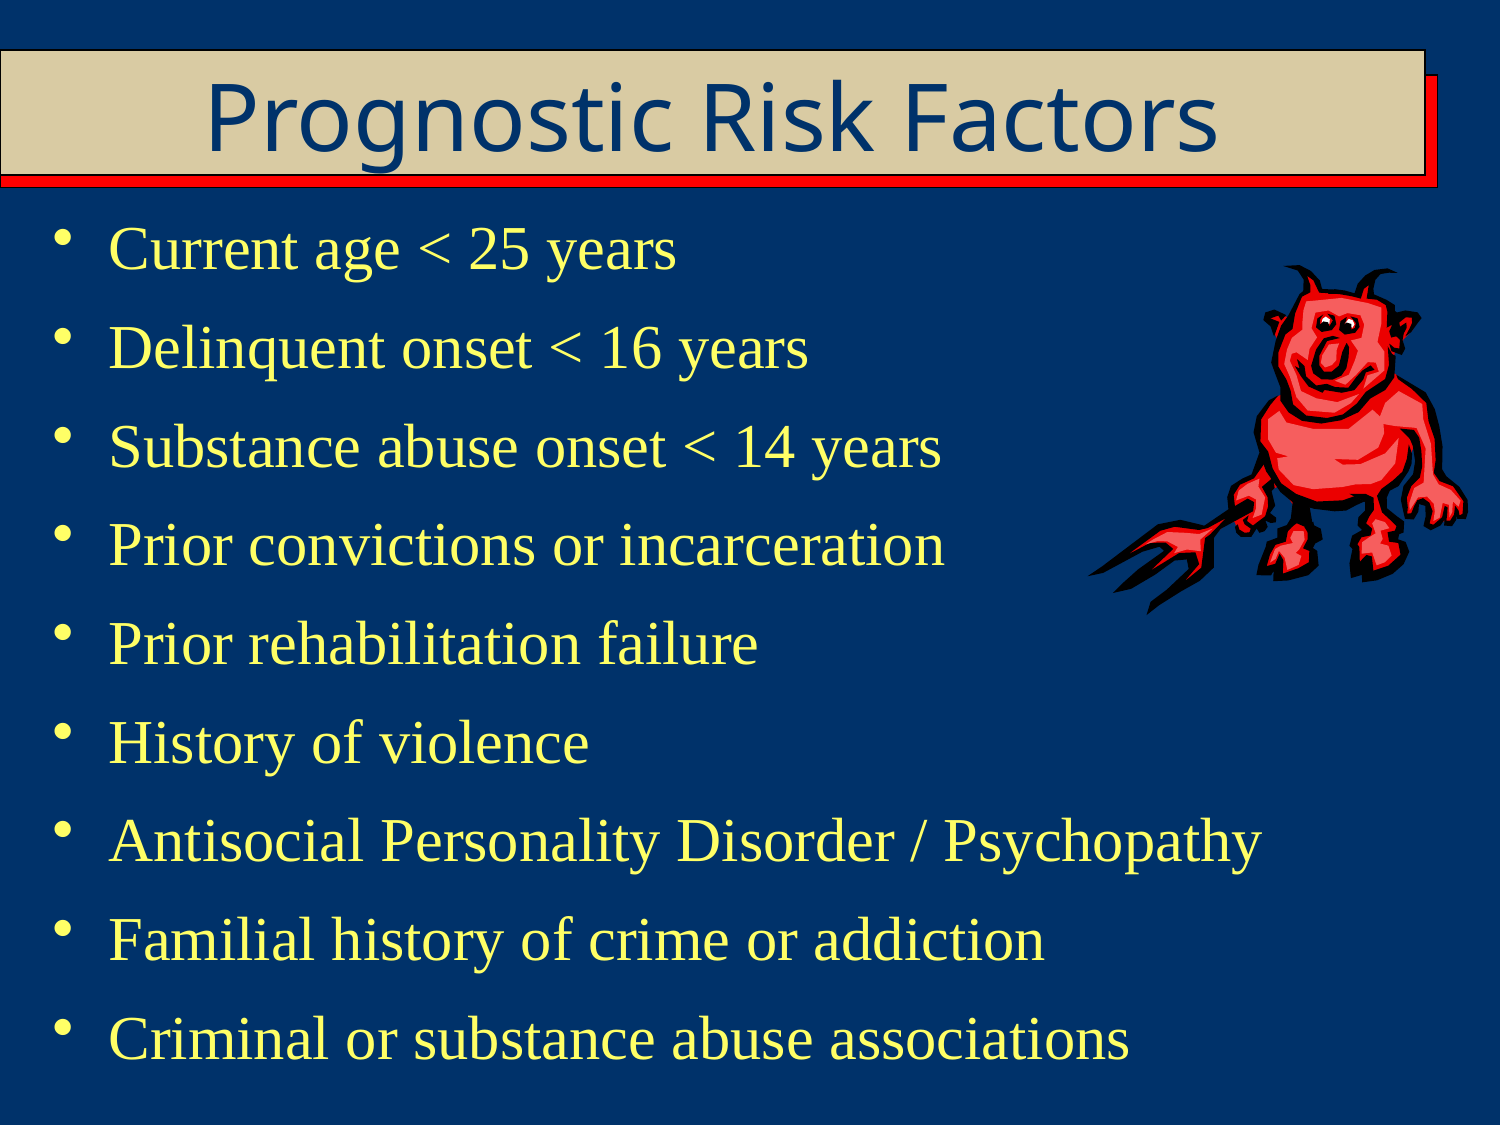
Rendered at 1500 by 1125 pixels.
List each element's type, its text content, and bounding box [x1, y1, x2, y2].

text_box [0, 178, 1438, 188]
picture [1087, 262, 1473, 619]
text_box Prognostic Risk Factors [0, 50, 1438, 178]
text_box Current age < 25 years Delinquent onset < 16 years Substance abuse onset < 14 years Prior convictions or incarceration Prior rehabilitation failure History of violence Antisocial Personality Disorder / Psychopathy Familial history of crime or addiction Criminal or substance abuse associations [37, 199, 1475, 875]
